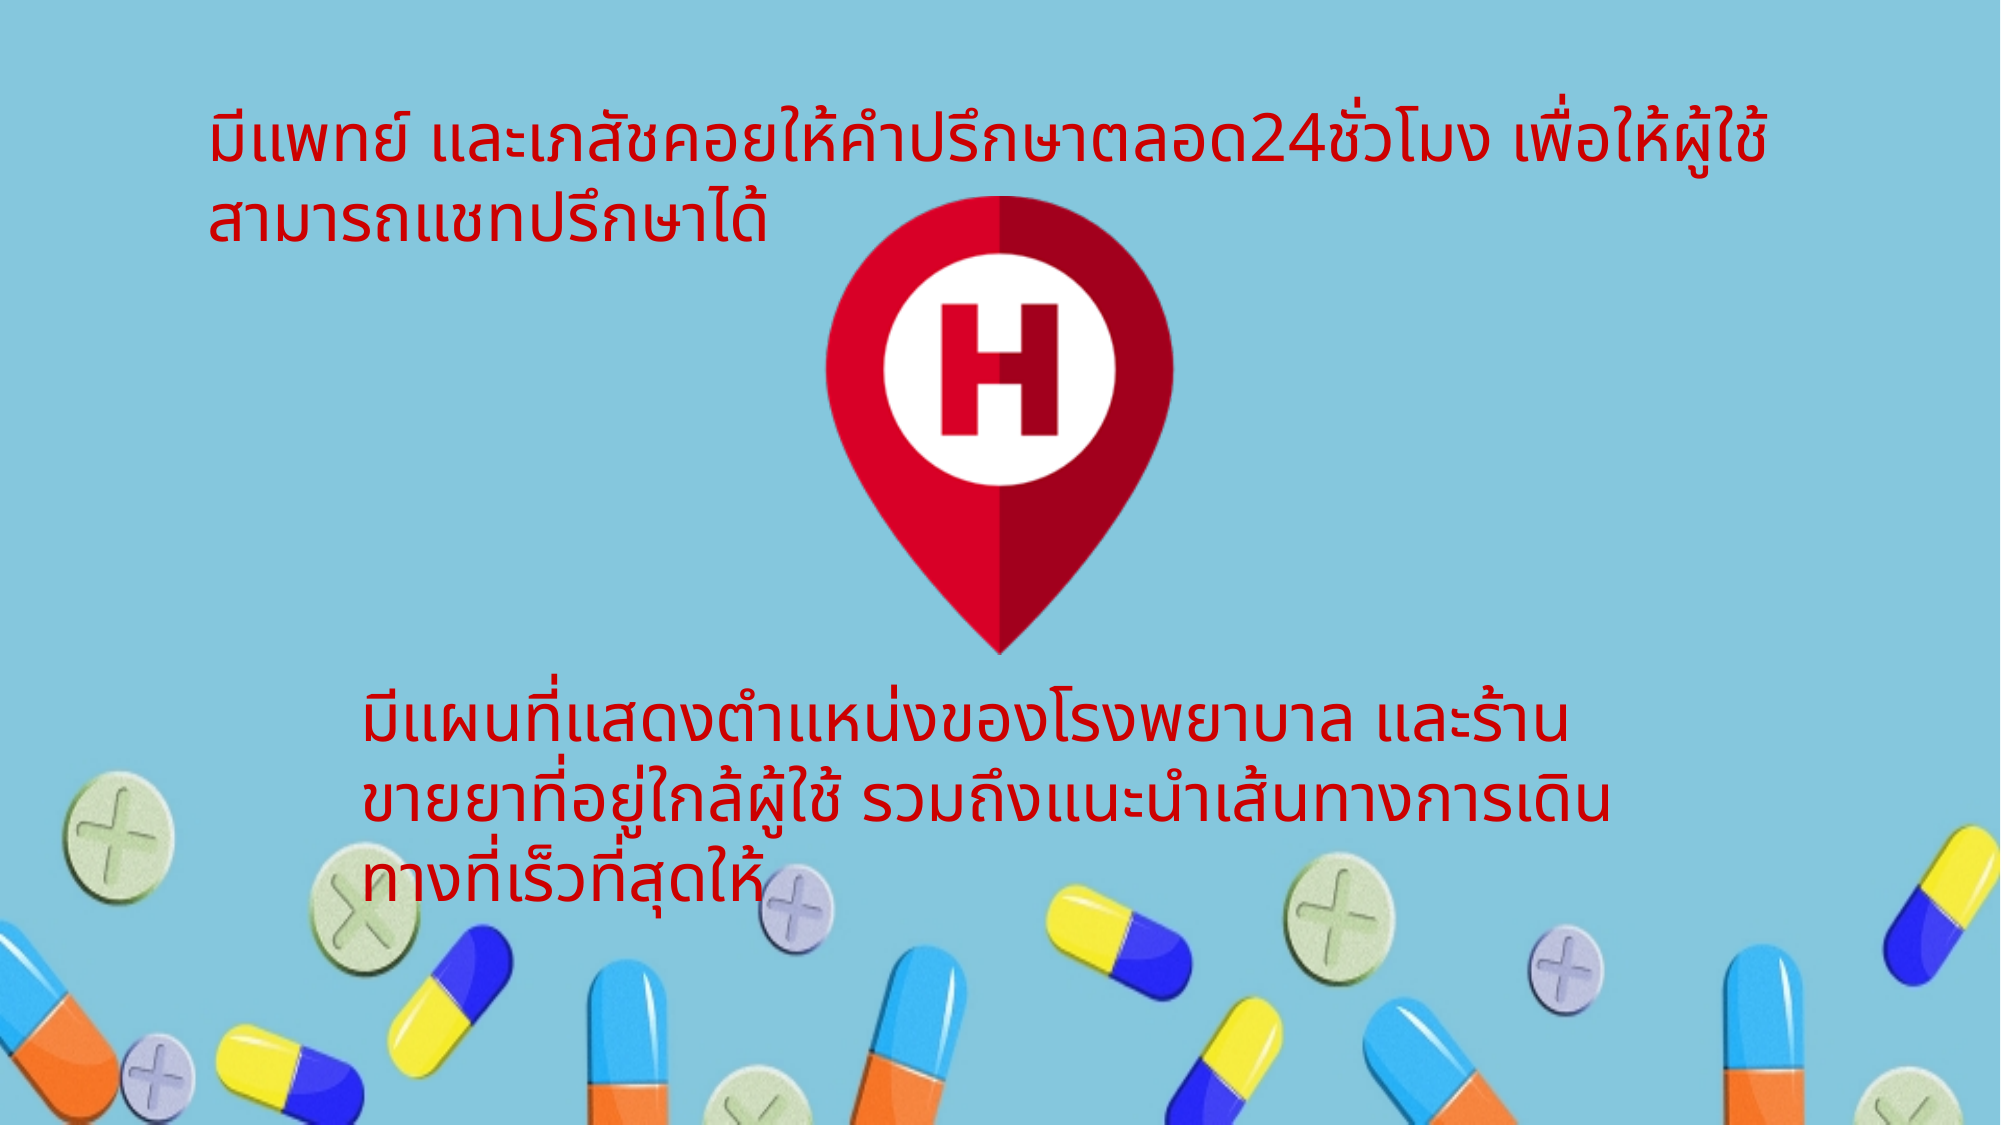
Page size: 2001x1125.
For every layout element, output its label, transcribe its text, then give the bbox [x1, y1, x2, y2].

picture [0, 0, 2001, 1125]
text_box มีแผนที่แสดงตำแหน่งของโรงพยาบาล และร้านขายยาที่อยู่ใกล้ผู้ใช้ รวมถึงแนะนำเส้นทางการเดินทางที่เร็วที่สุดให้ [345, 667, 1655, 923]
text_box มีแพทย์ และเภสัชคอยให้คำปรึกษาตลอด24ชั่วโมง เพื่อให้ผู้ใช้สามารถแชทปรึกษาได้ [192, 86, 1808, 262]
